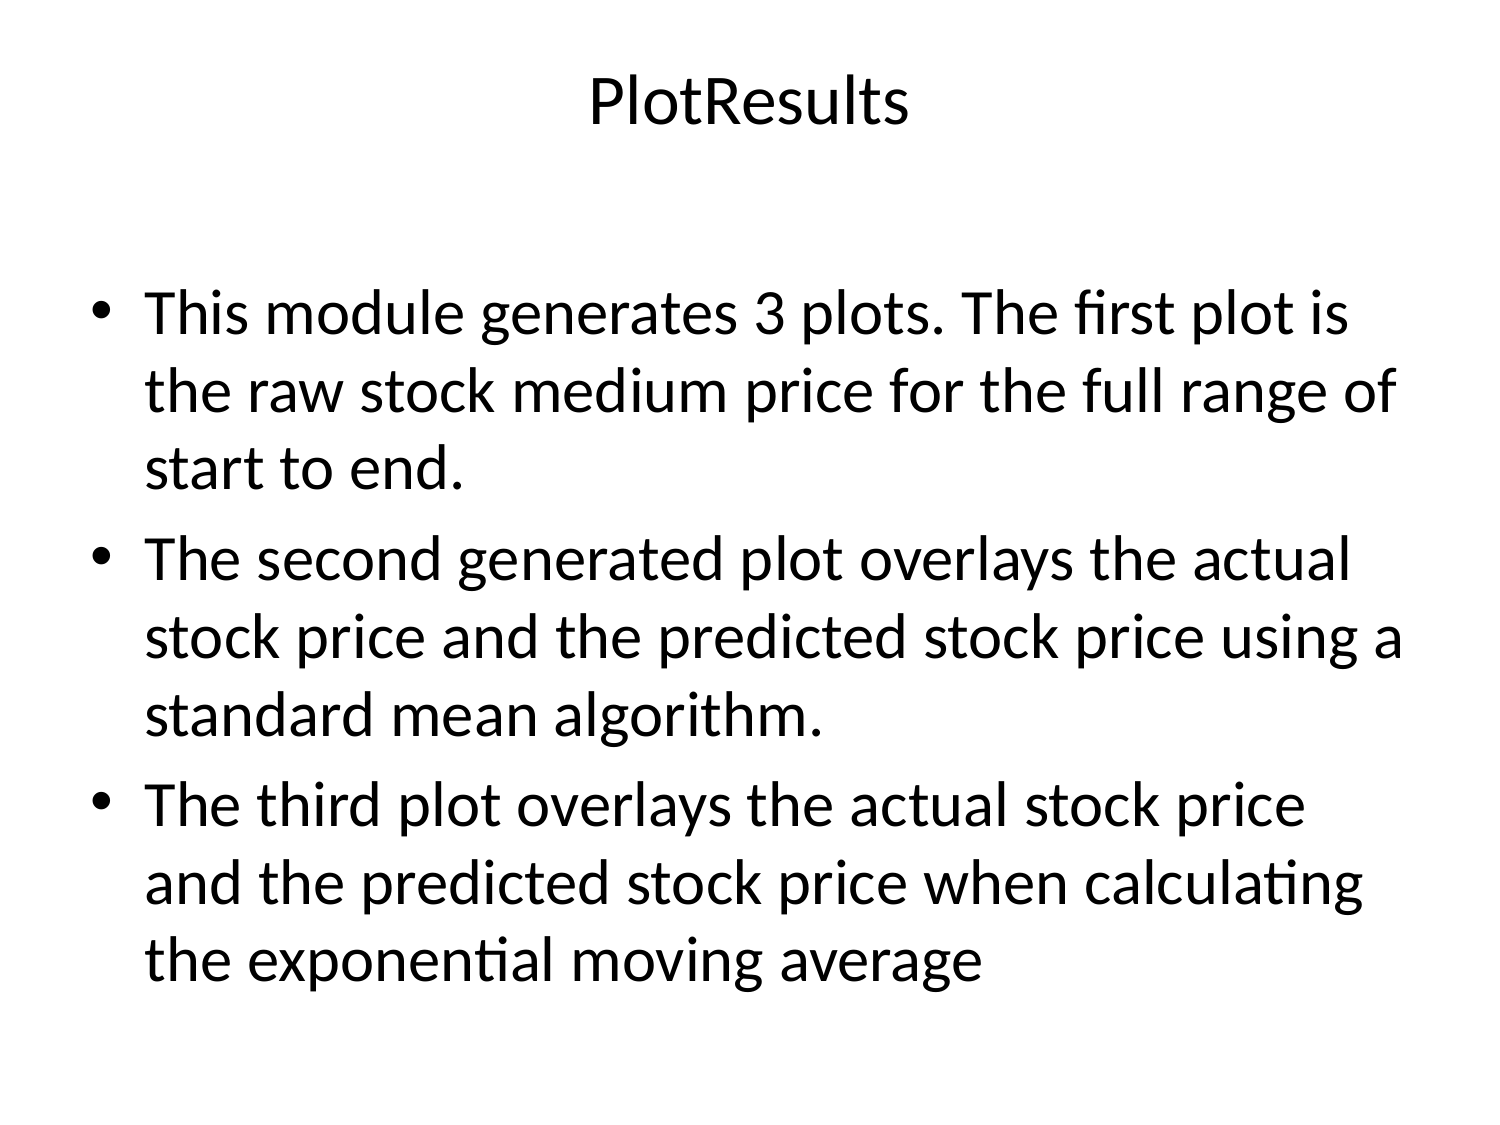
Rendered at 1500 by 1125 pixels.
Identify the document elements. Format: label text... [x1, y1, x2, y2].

title PlotResults [75, 45, 1425, 233]
list This module generates 3 plots. The first plot is the raw stock medium price for the full range of start to end. The second generated plot overlays the actual stock price and the predicted stock price using a standard mean algorithm. The third plot overlays the actual stock price and the predicted stock price when calculating the exponential moving average [75, 262, 1425, 1005]
